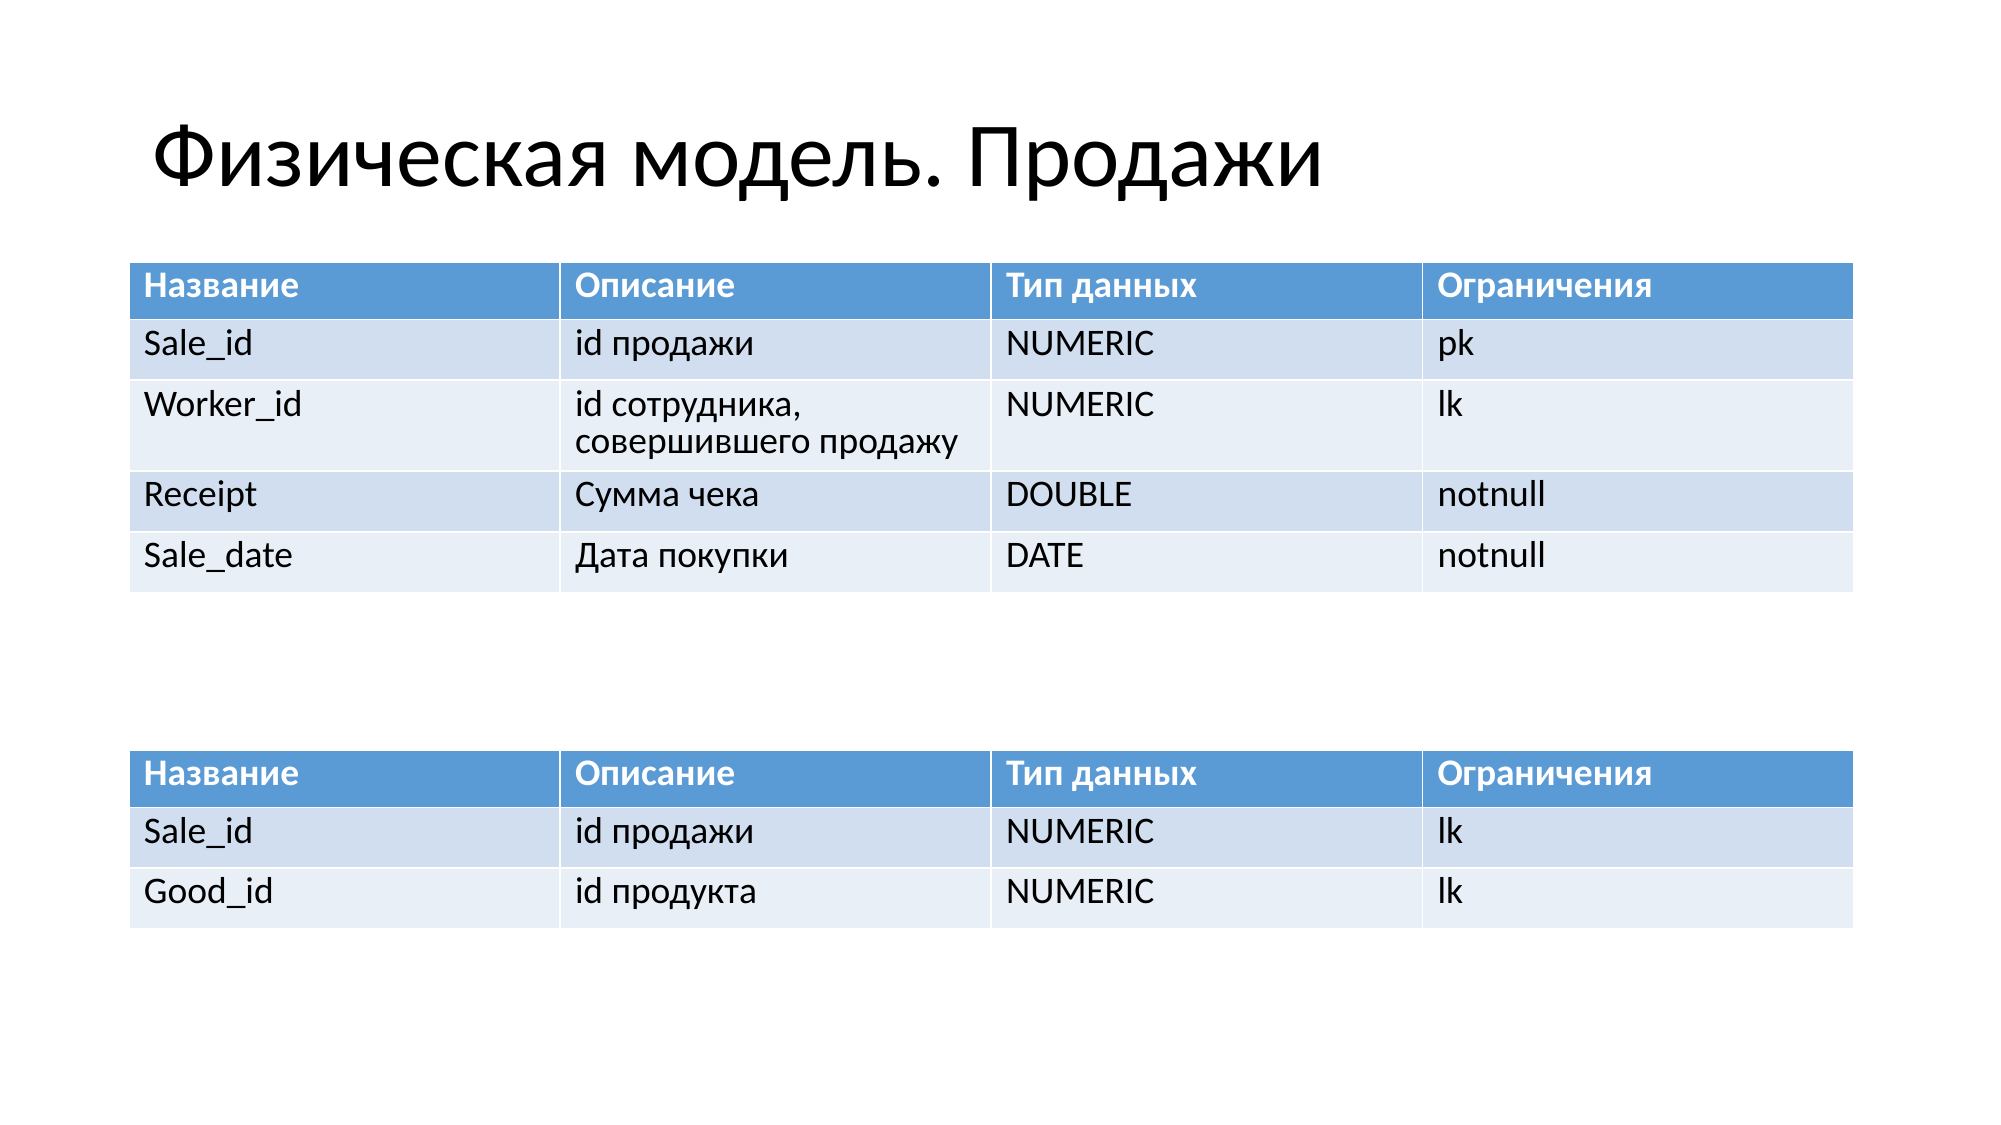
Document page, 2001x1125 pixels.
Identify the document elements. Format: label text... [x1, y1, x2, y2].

table_cell NUMERIC [992, 869, 1422, 928]
table_header Ограничения [1423, 751, 1853, 807]
table_cell notnull [1423, 533, 1853, 592]
table_cell NUMERIC [992, 808, 1422, 867]
table_cell lk [1423, 869, 1853, 928]
table_header Описание [561, 751, 990, 807]
table_header Тип данных [992, 263, 1422, 319]
table_cell id сотрудника, совершившего продажу [561, 381, 990, 470]
table_header Ограничения [1423, 263, 1853, 319]
table_cell DOUBLE [992, 472, 1422, 531]
table_cell Sale_id [130, 320, 559, 379]
table_cell Good_id [130, 869, 559, 928]
table_cell Сумма чека [561, 472, 990, 531]
table_cell id продукта [561, 869, 990, 928]
table_header Тип данных [992, 751, 1422, 807]
table_cell Sale_id [130, 808, 559, 867]
table_cell DATE [992, 533, 1422, 592]
table_cell id продажи [561, 320, 990, 379]
text_box Физическая модель. Продажи [137, 47, 1863, 266]
table_cell NUMERIC [992, 381, 1422, 470]
table_cell Receipt [130, 472, 559, 531]
table_cell NUMERIC [992, 320, 1422, 379]
table_header Название [130, 751, 559, 807]
table_cell lk [1423, 808, 1853, 867]
table_cell Sale_date [130, 533, 559, 592]
table_header Описание [561, 263, 990, 319]
table_cell pk [1423, 320, 1853, 379]
table_cell Дата покупки [561, 533, 990, 592]
table_cell id продажи [561, 808, 990, 867]
table_cell notnull [1423, 472, 1853, 531]
table_cell Worker_id [130, 381, 559, 470]
table_header Название [130, 263, 559, 319]
table_cell lk [1423, 381, 1853, 470]
